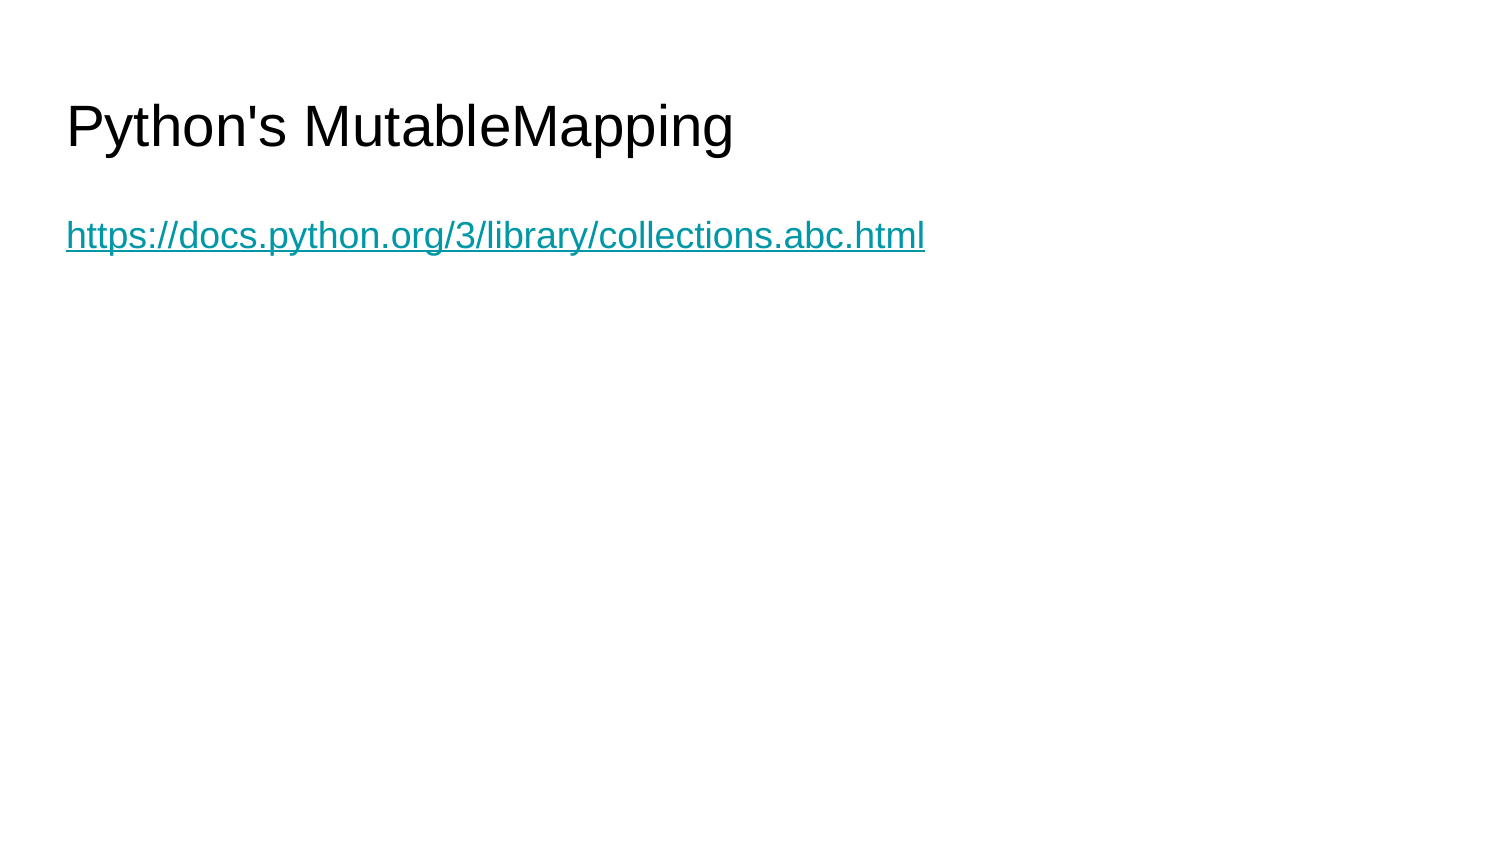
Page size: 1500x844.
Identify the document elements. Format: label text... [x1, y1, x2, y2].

list https://docs.python.org/3/library/collections.abc.html [51, 189, 1449, 750]
title Python's MutableMapping [51, 72, 1449, 167]
